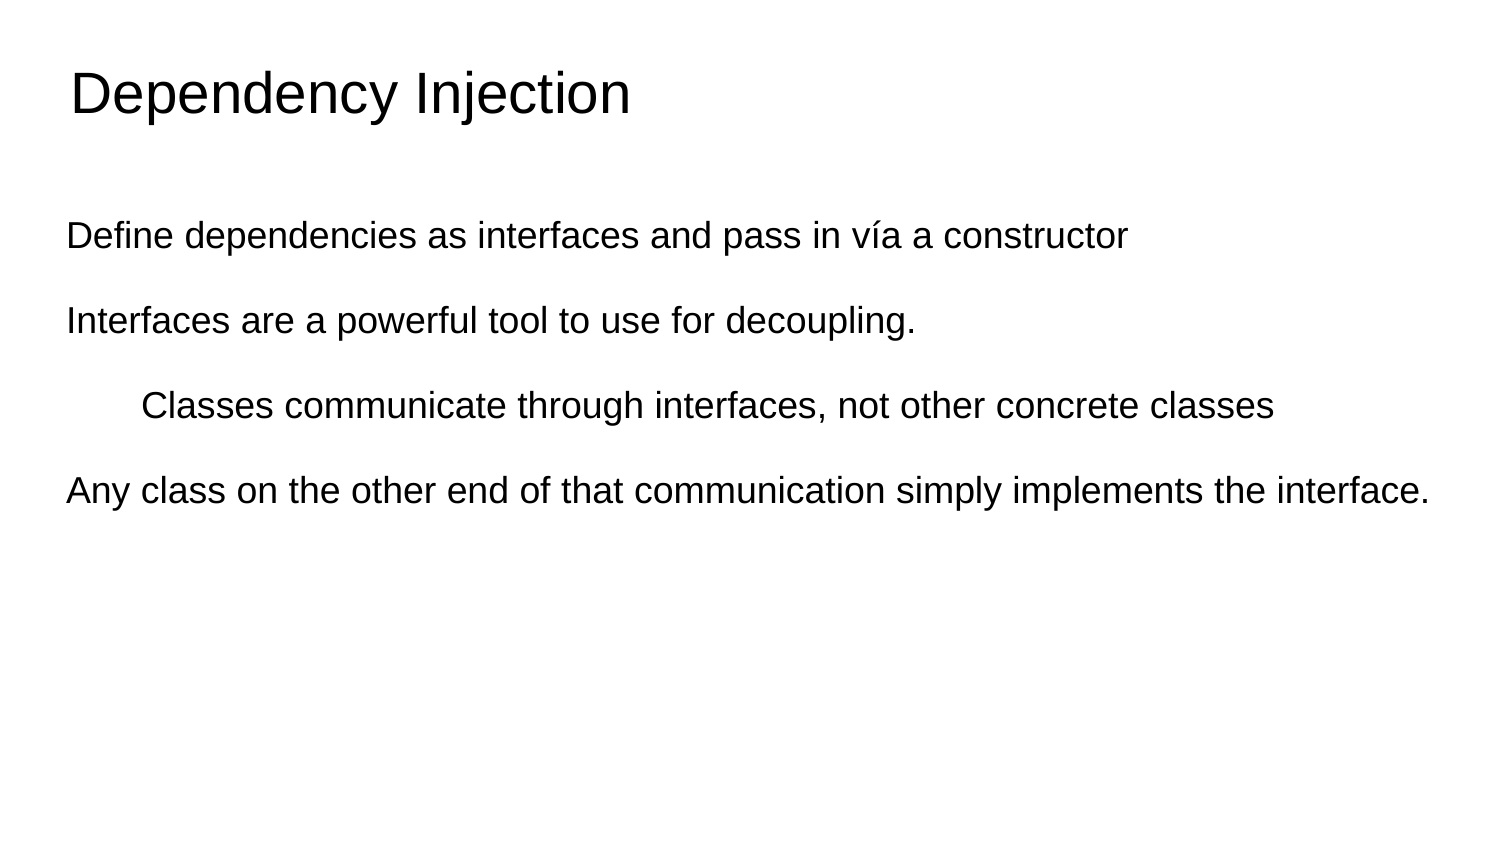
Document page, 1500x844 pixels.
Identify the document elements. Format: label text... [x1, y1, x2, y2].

list Define dependencies as interfaces and pass in vía a constructor Interfaces are a powerful tool to use for decoupling. Classes communicate through interfaces, not other concrete classes Any class on the other end of that communication simply implements the interface. [51, 189, 1449, 750]
title Dependency Injection [55, 40, 1454, 135]
